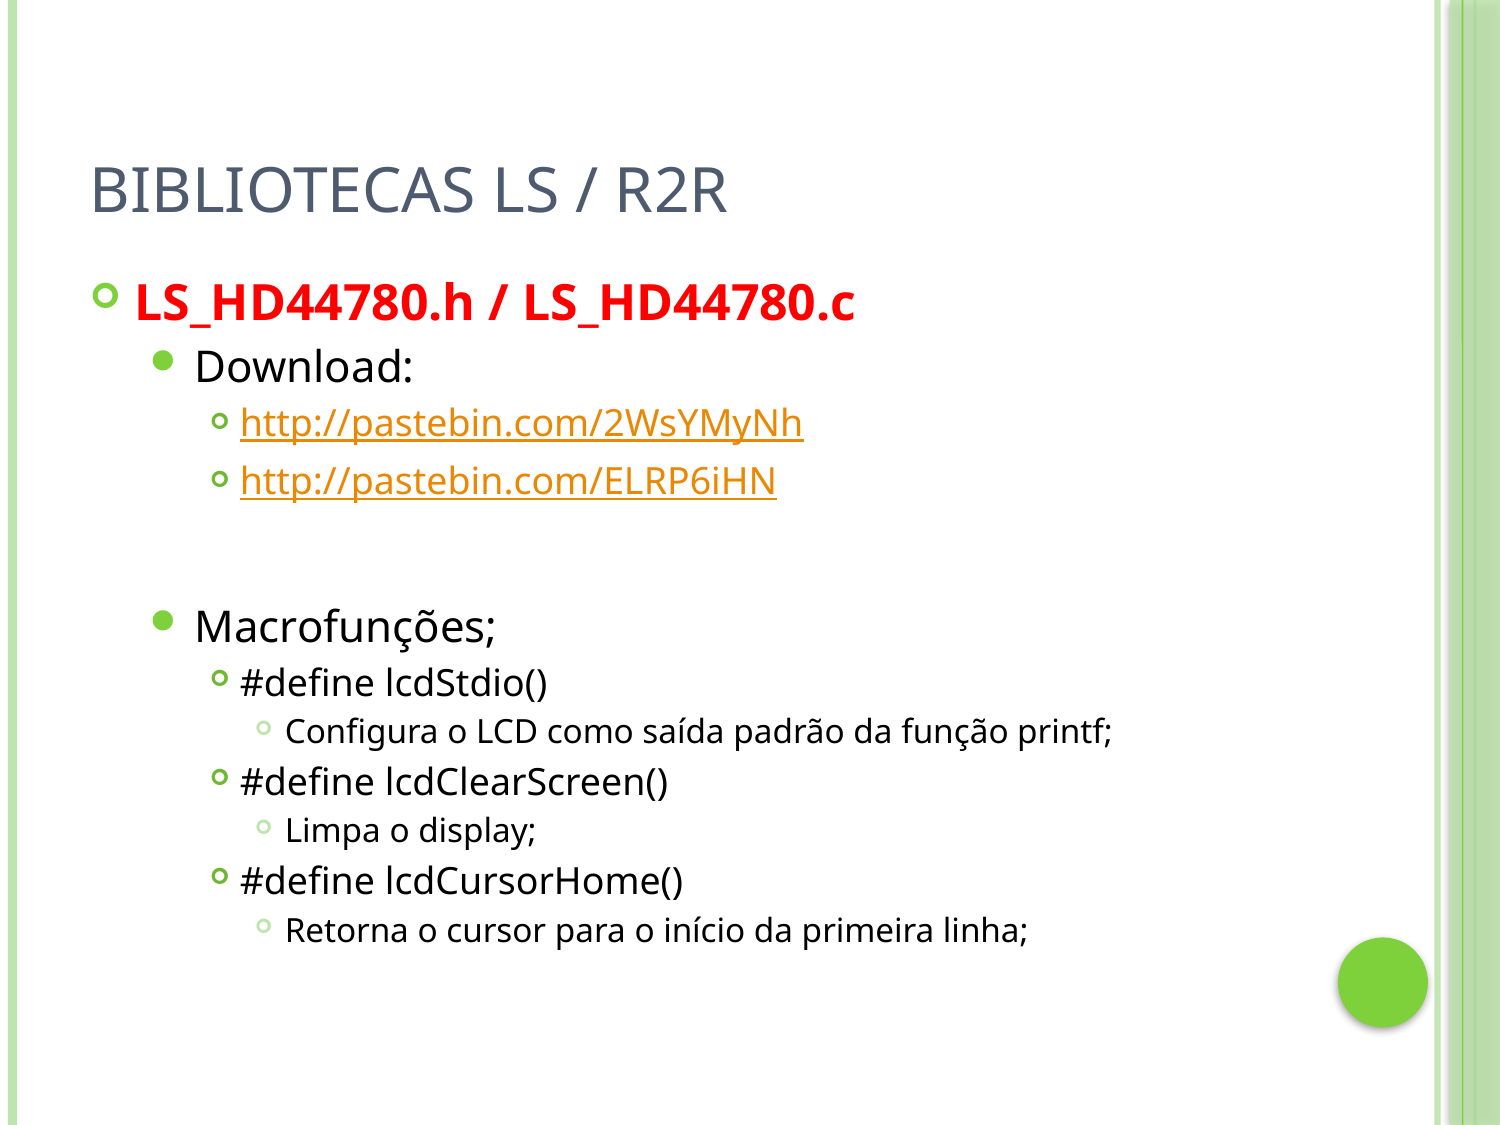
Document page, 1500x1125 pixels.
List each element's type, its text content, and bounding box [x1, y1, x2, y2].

list LS_HD44780.h / LS_HD44780.c Download: http://pastebin.com/2WsYMyNh http://pastebin.com/ELRP6iHN Macrofunções; #define lcdStdio() Configura o LCD como saída padrão da função printf; #define lcdClearScreen() Limpa o display; #define lcdCursorHome() Retorna o cursor para o início da primeira linha; [75, 262, 1300, 1062]
title Bibliotecas LS / R2R [75, 45, 1300, 233]
